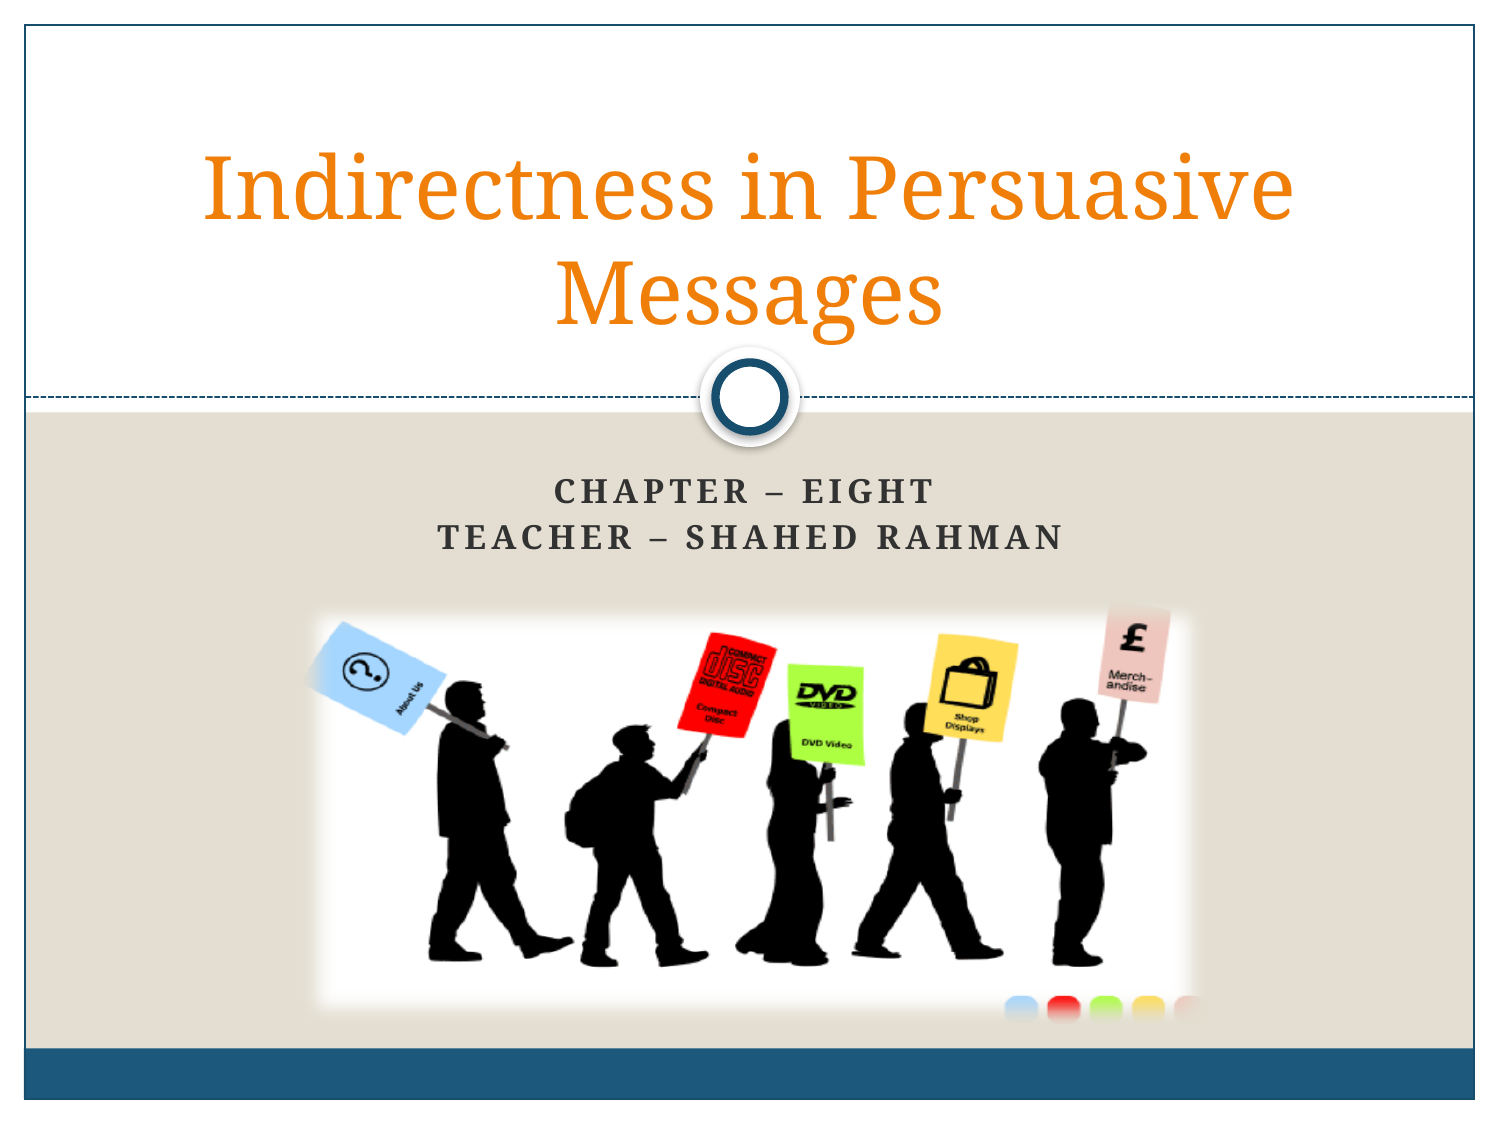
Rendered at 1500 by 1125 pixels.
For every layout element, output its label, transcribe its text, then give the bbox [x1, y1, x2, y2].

title Indirectness in Persuasive Messages [112, 62, 1388, 350]
subtitle Chapter – Eight Teacher – Shahed Rahman [225, 462, 1275, 750]
picture [299, 599, 1207, 1026]
